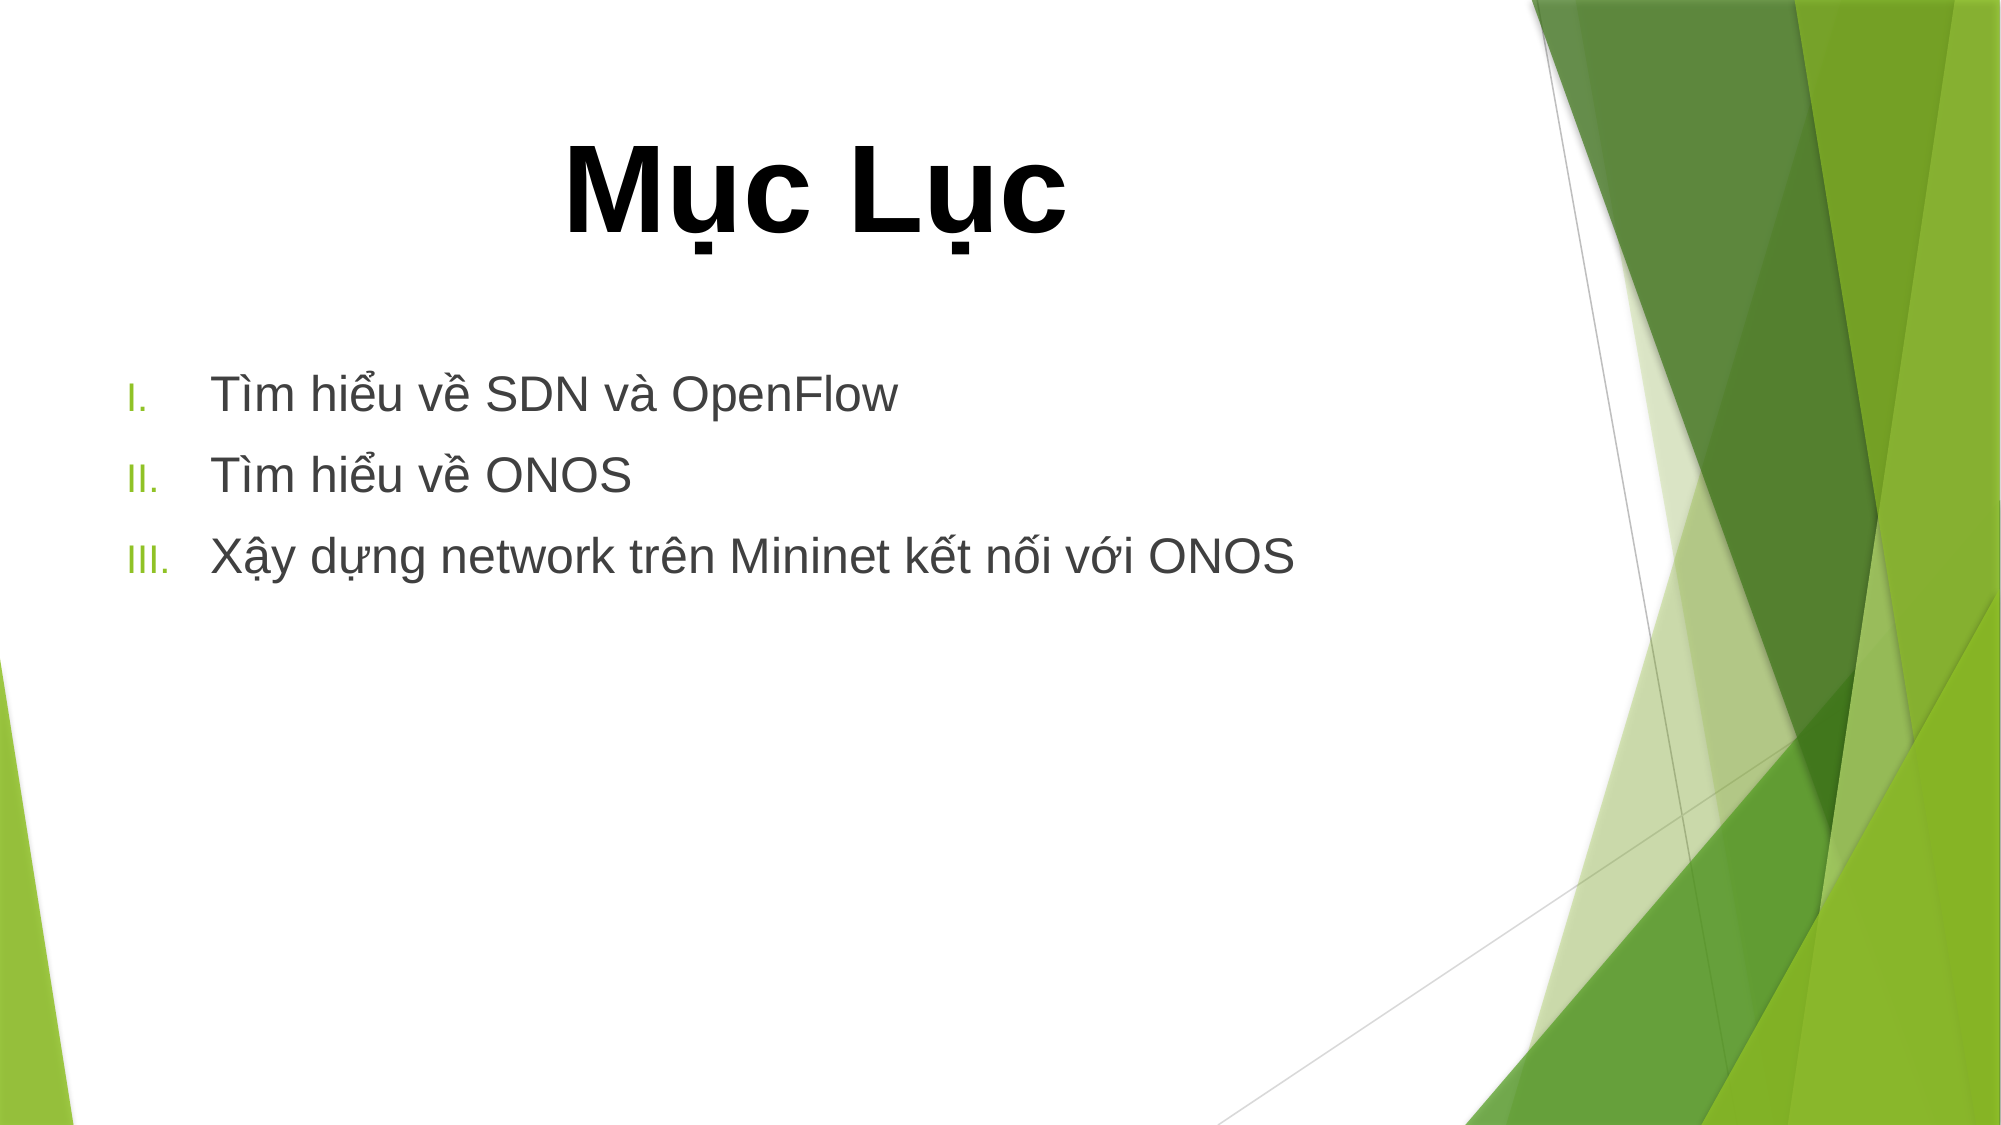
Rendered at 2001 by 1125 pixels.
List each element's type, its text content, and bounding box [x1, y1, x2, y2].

title Mục Lục [111, 99, 1522, 294]
list Tìm hiểu về SDN và OpenFlow Tìm hiểu về ONOS Xậy dựng network trên Mininet kết nối với ONOS [111, 354, 1522, 992]
